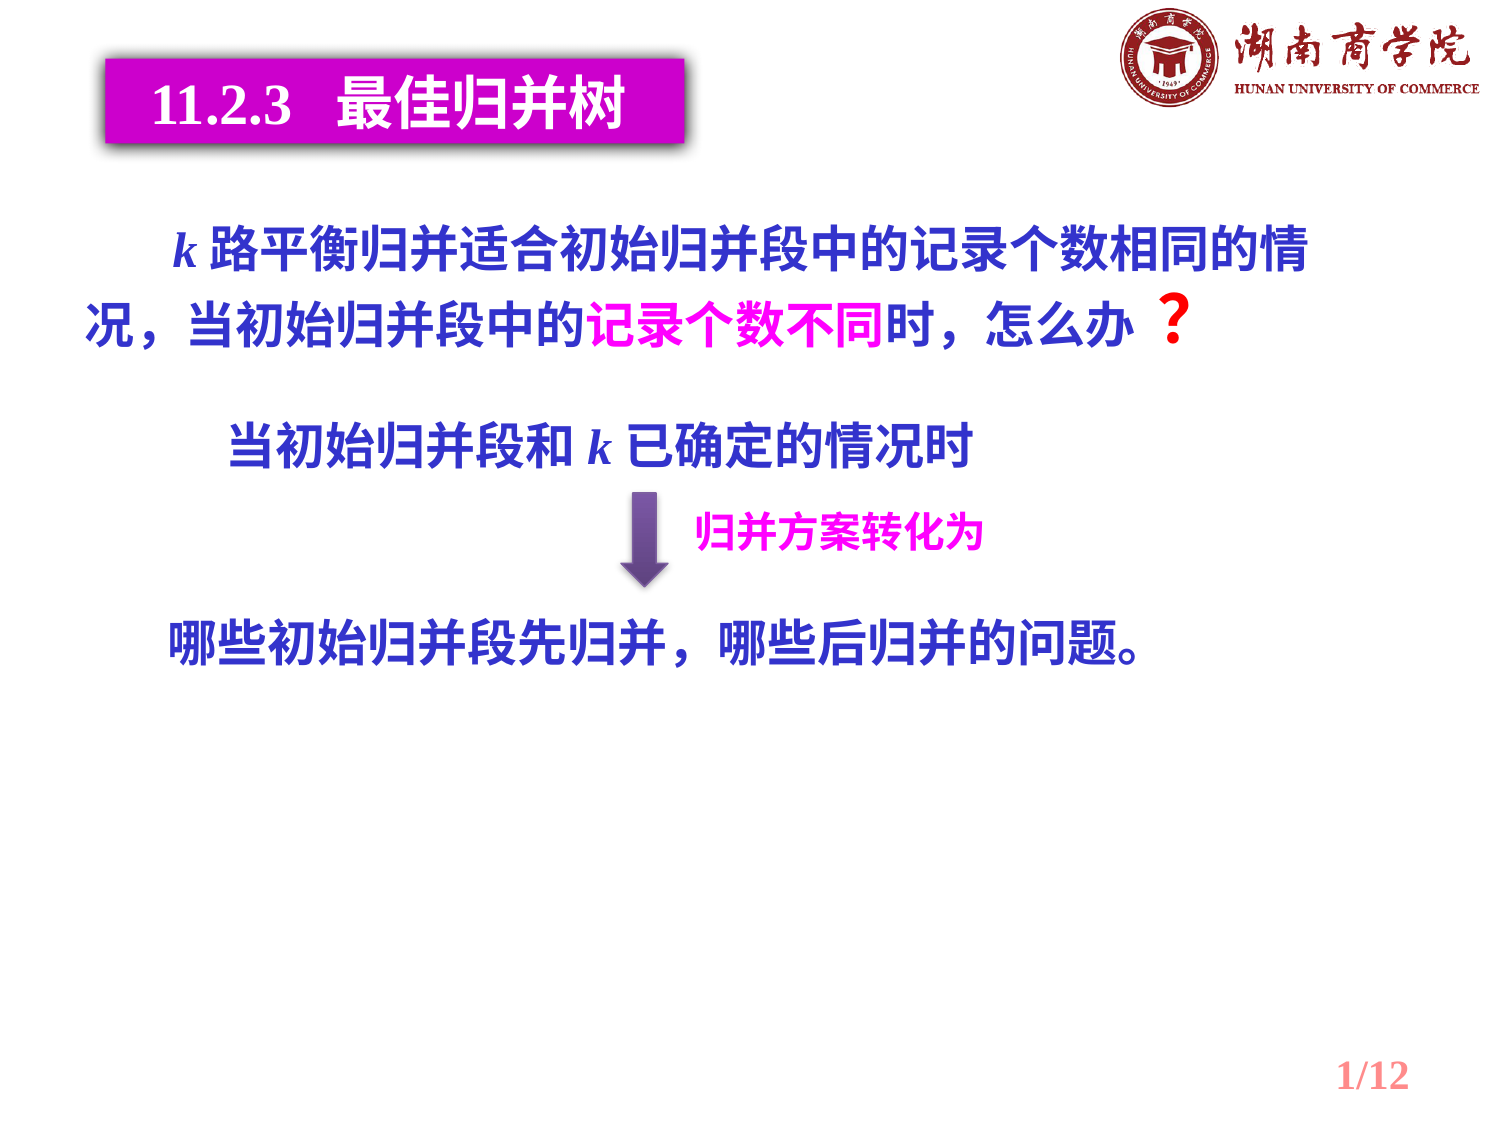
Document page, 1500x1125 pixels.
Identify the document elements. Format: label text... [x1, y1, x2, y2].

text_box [116, 399, 1231, 680]
picture [1090, 0, 1500, 113]
text_box k路平衡归并适合初始归并段中的记录个数相同的情况，当初始归并段中的记录个数不同时，怎么办 ？ [70, 209, 1418, 365]
slide_number 1/12 [1074, 1042, 1425, 1103]
text_box 11.2.3 最佳归并树 [105, 58, 685, 144]
